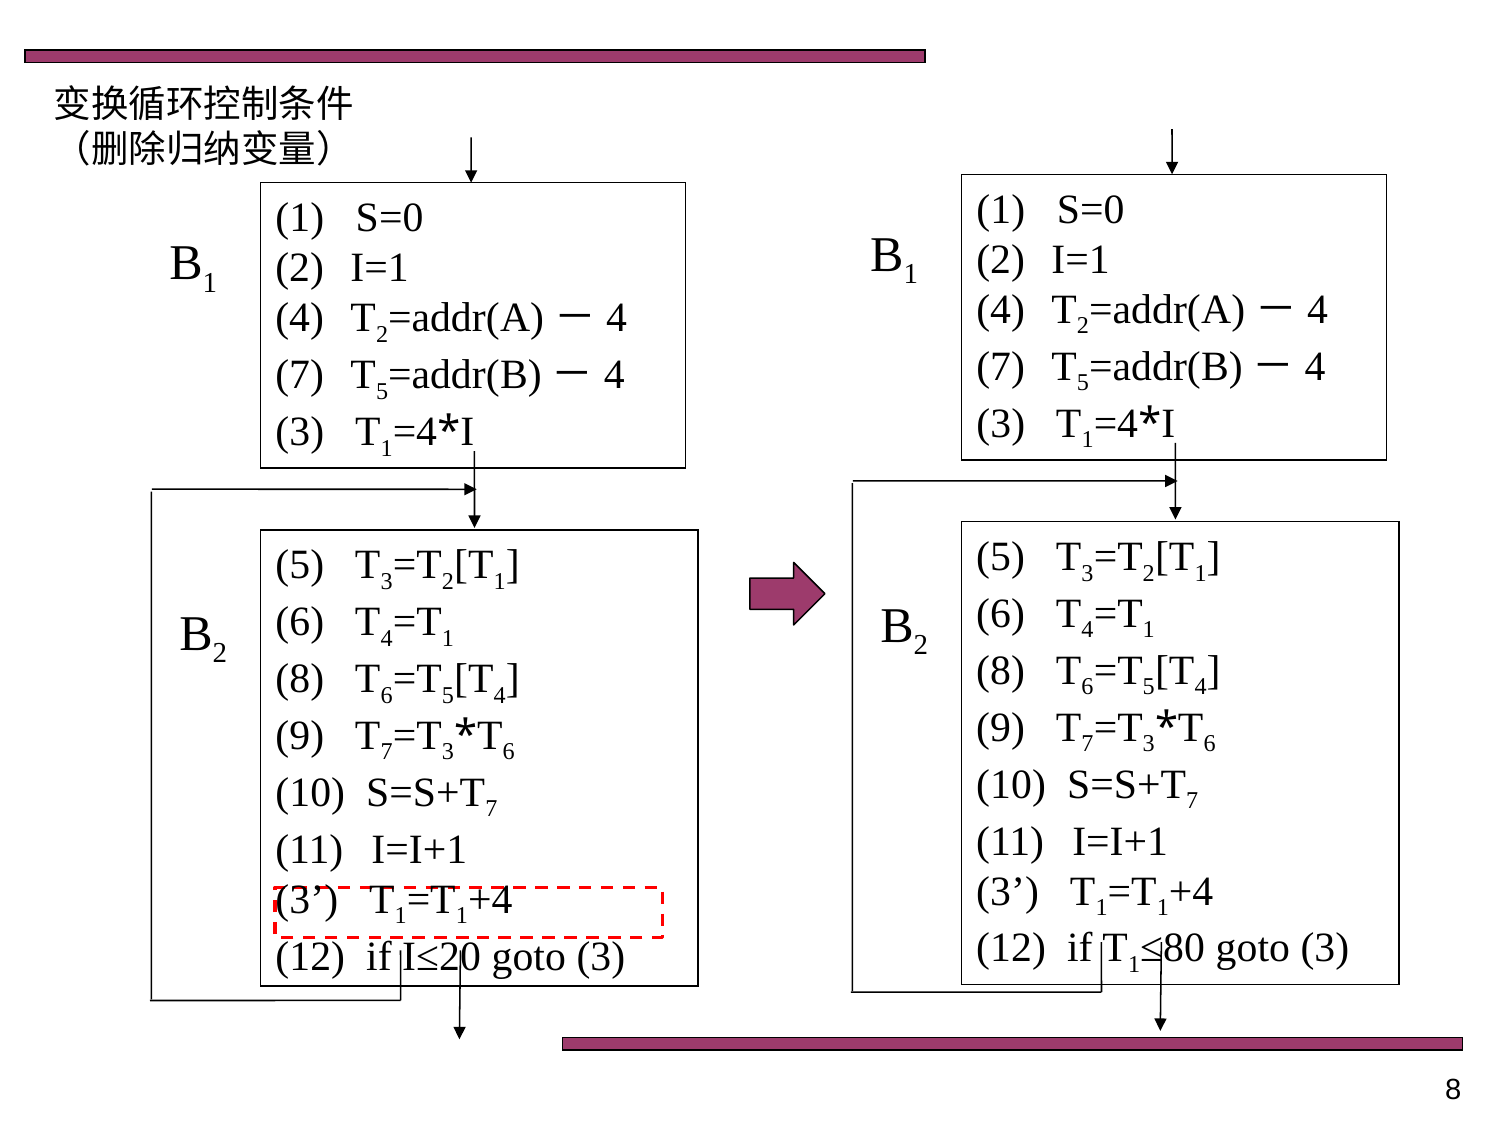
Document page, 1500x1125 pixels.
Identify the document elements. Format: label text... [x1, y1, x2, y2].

text_box 变换循环控制条件（删除归纳变量） [22, 72, 386, 177]
text_box [749, 562, 825, 625]
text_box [850, 128, 1400, 1032]
slide_number 8 [937, 1062, 1477, 1103]
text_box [149, 137, 699, 1040]
